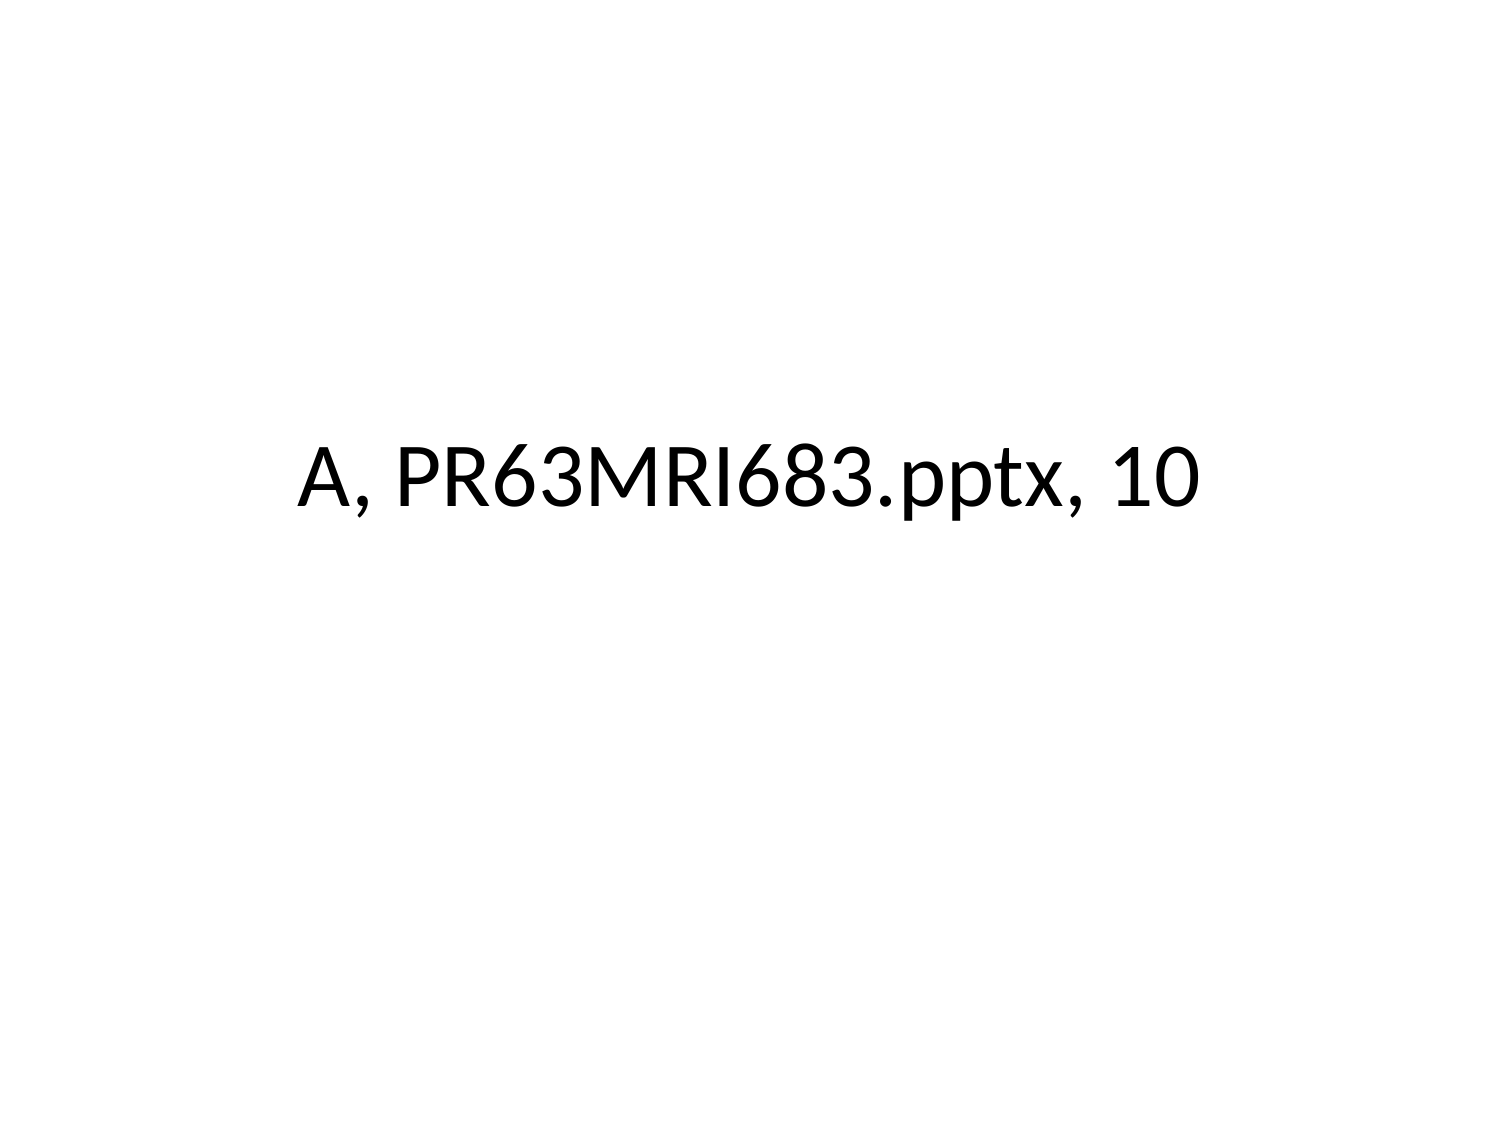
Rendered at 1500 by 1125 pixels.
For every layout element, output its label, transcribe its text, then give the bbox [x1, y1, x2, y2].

title A, PR63MRI683.pptx, 10 [112, 349, 1388, 591]
